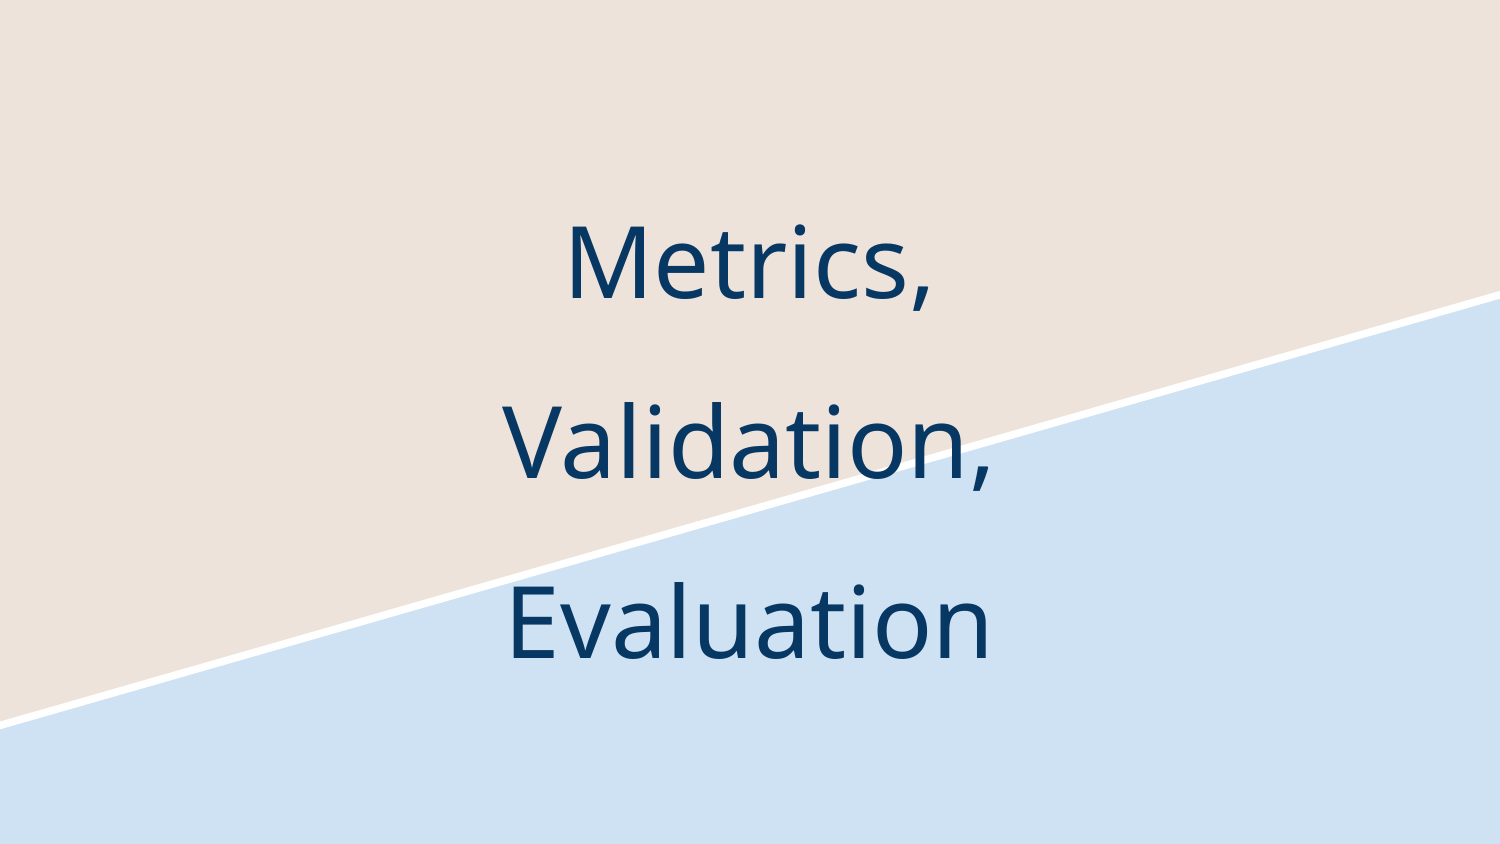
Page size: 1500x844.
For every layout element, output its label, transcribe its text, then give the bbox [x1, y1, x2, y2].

title Metrics, Validation, Evaluation [321, 123, 1179, 509]
